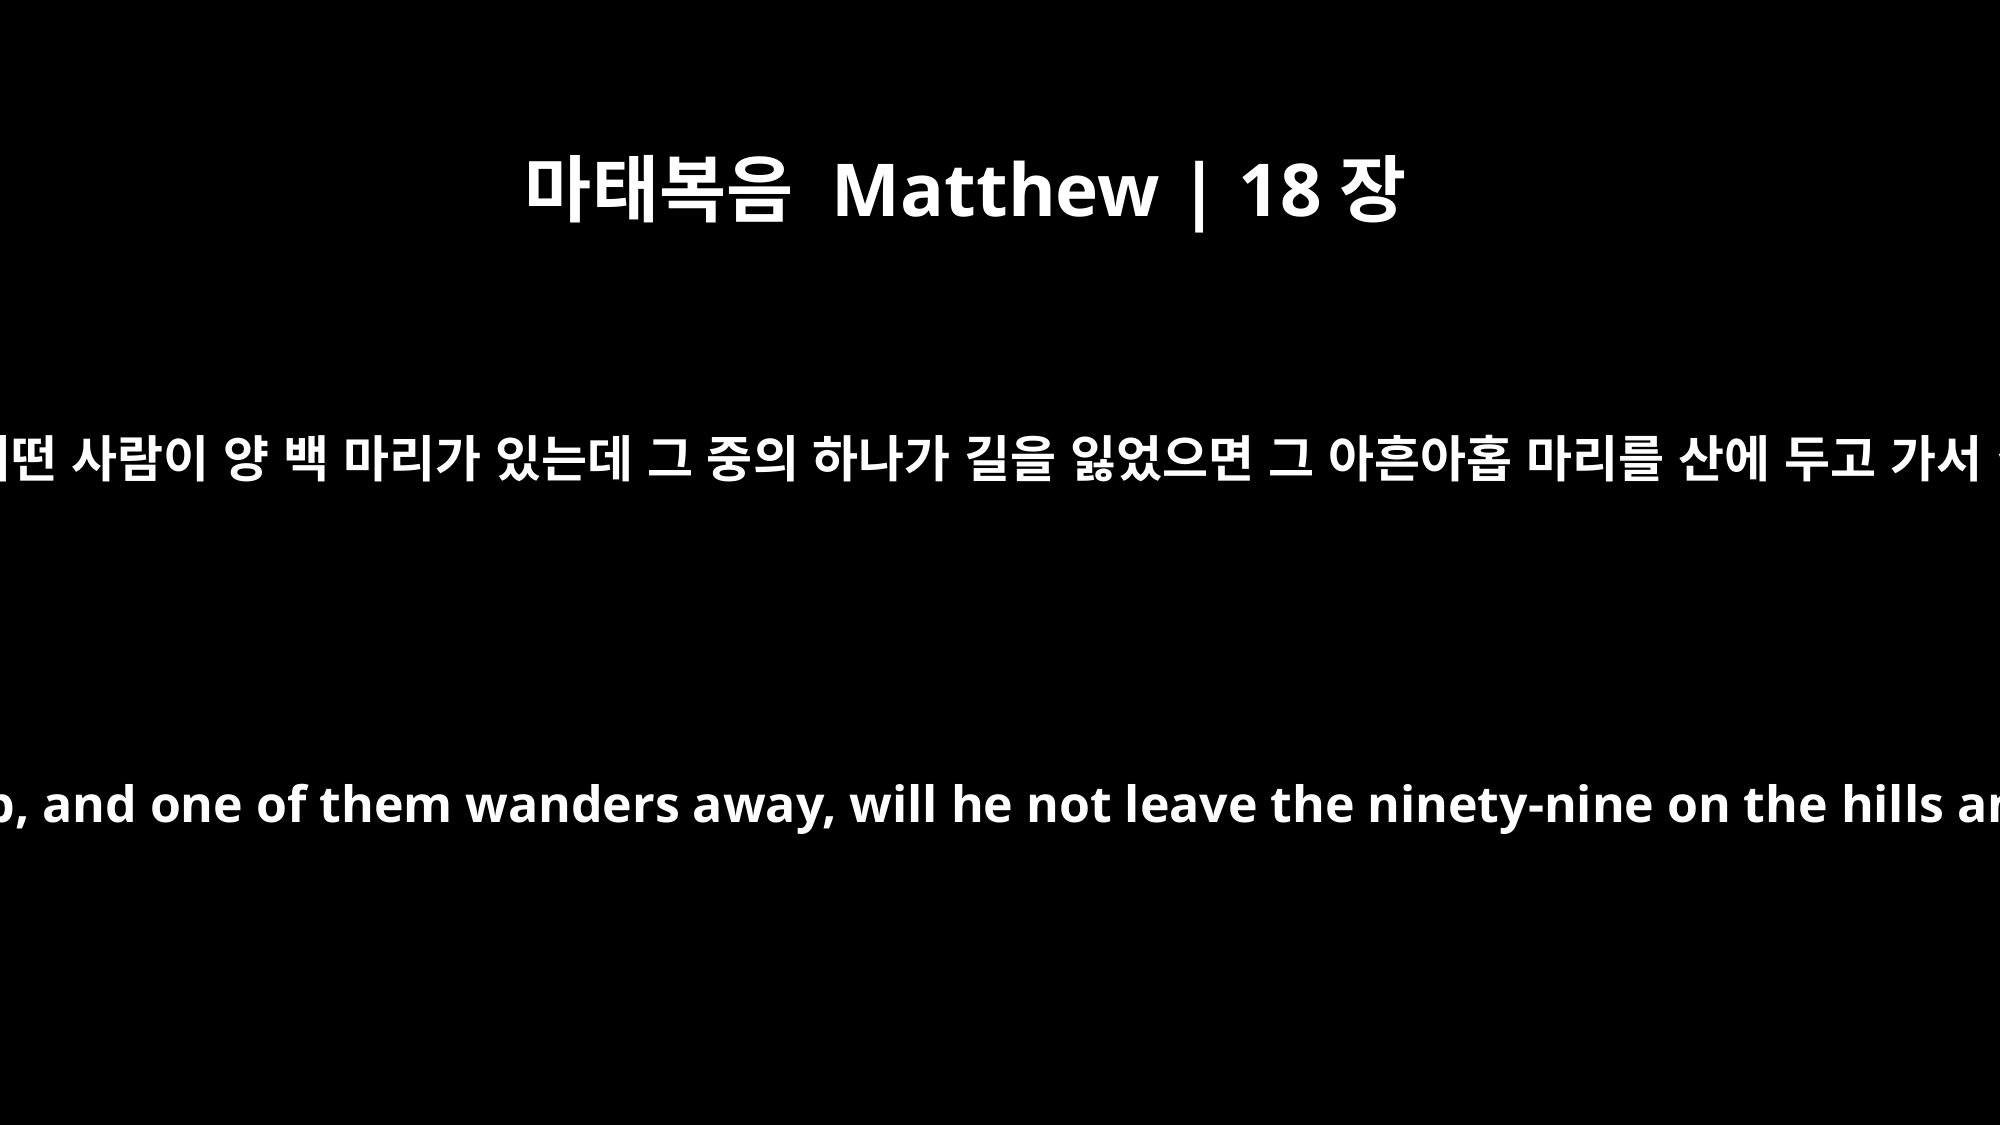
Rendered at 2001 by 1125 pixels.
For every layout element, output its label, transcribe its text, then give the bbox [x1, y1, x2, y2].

text_box 12 너희 생각에는 어떠하냐 만일 어떤 사람이 양 백 마리가 있는데 그 중의 하나가 길을 잃었으면 그 아흔아홉 마리를 산에 두고 가서 길 잃은 양을 찾지 않겠느냐 [0, 359, 2000, 495]
text_box "What do you think? If a man owns a hundred sheep, and one of them wanders away, will he not leave the ninety-nine on the hills and go to look for the one that wandered off? [0, 764, 2000, 840]
text_box 마태복음 Matthew | 18장 [510, 136, 1422, 239]
